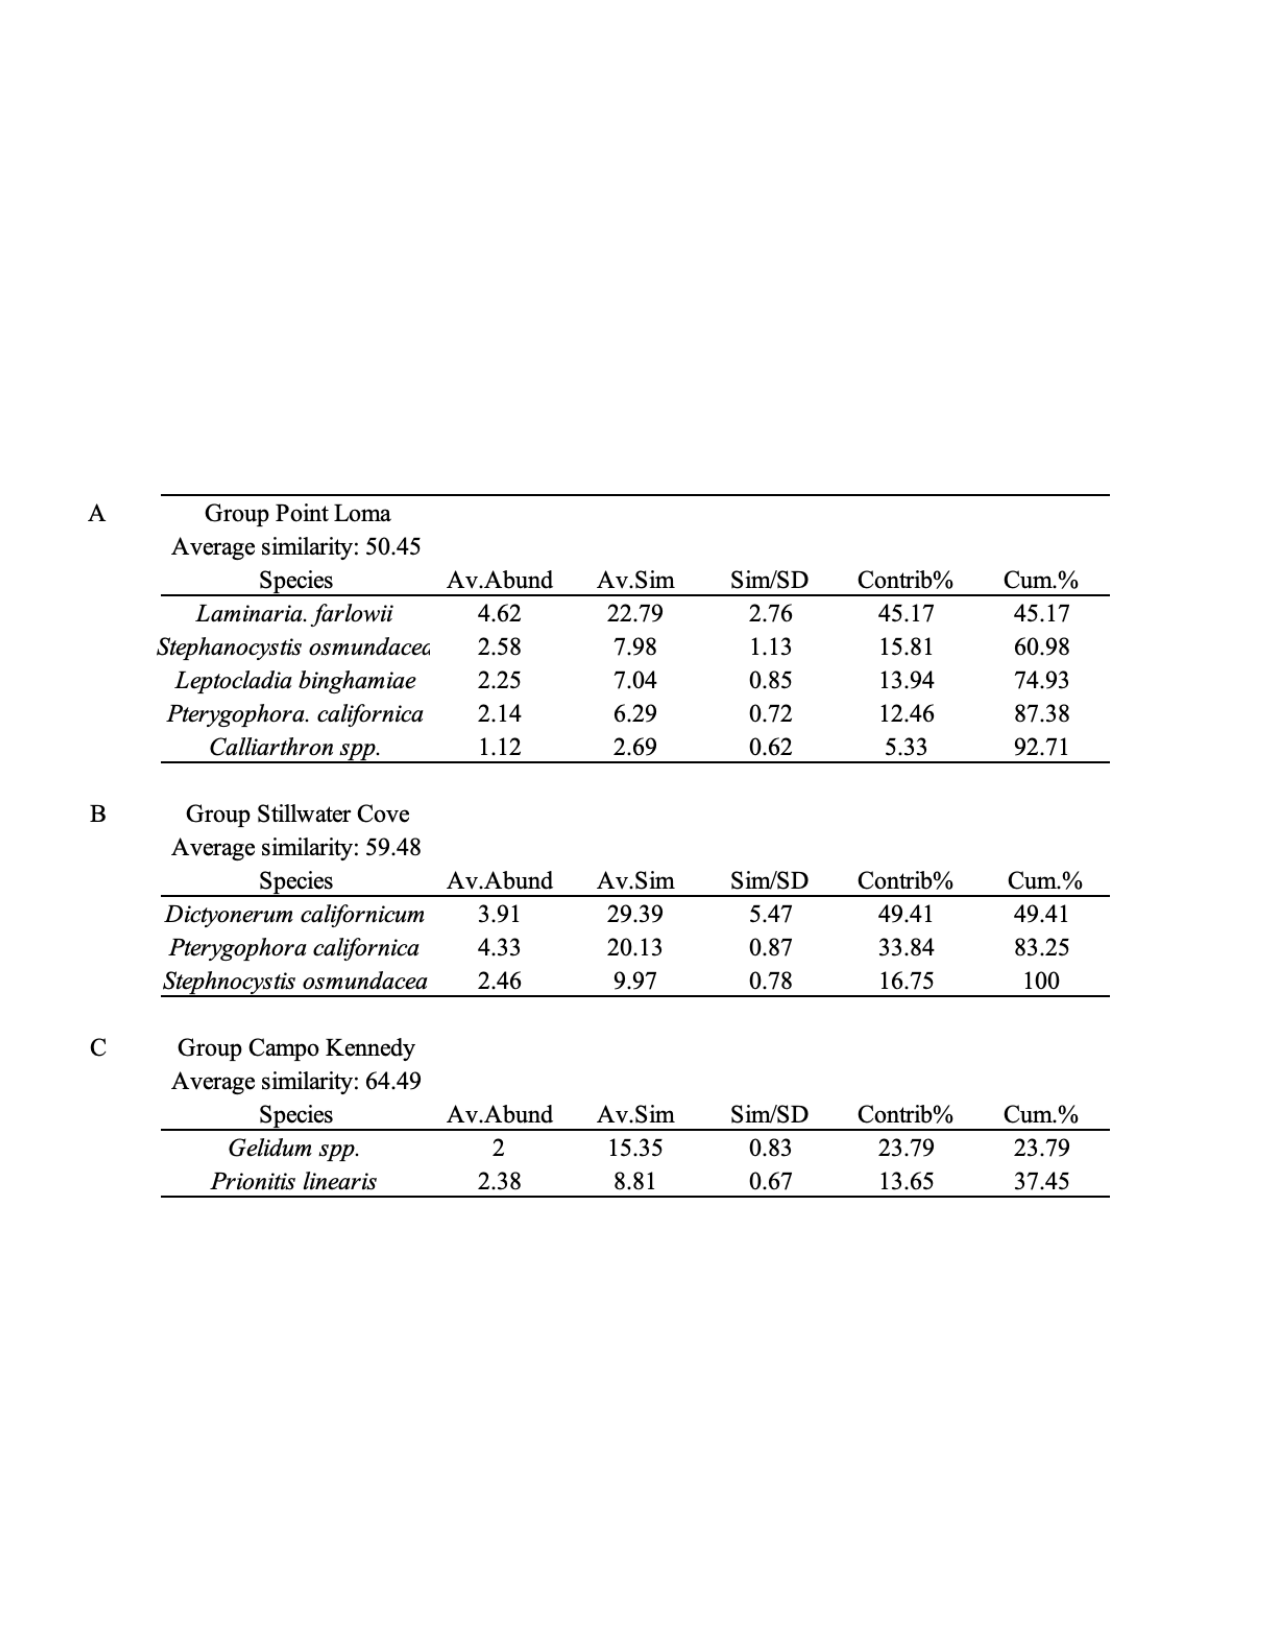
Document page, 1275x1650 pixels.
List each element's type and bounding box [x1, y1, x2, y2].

picture [42, 421, 1233, 1229]
